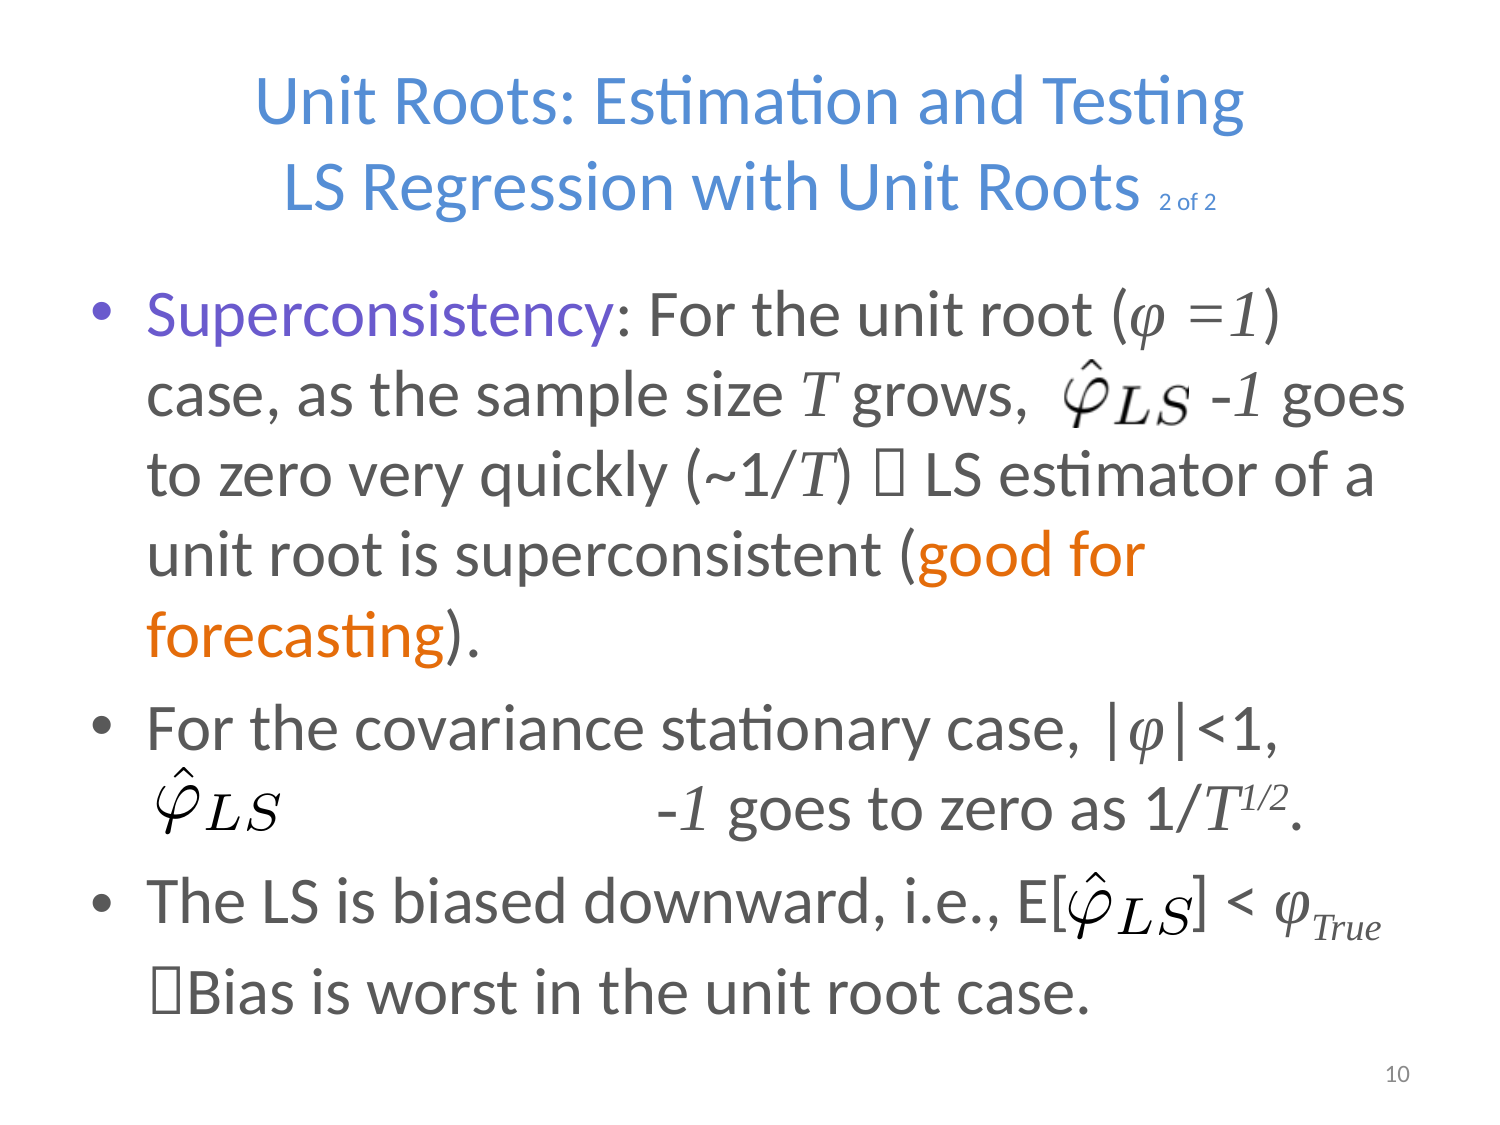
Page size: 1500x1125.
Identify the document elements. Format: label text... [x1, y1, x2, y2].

list Superconsistency: For the unit root (φ =1) case, as the sample size T grows, -1 goes to zero very quickly (~1/T)  LS estimator of a unit root is superconsistent (good for forecasting). For the covariance stationary case, |φ|<1, -1 goes to zero as 1/T1/2. The LS is biased downward, i.e., E[ ] < φTrue Bias is worst in the unit root case. [75, 262, 1425, 1043]
title Unit Roots: Estimation and Testing LS Regression with Unit Roots 2 of 2 [75, 45, 1425, 233]
slide_number 10 [1074, 1042, 1425, 1103]
picture [1063, 358, 1190, 428]
picture [1067, 871, 1194, 942]
picture [155, 767, 281, 837]
